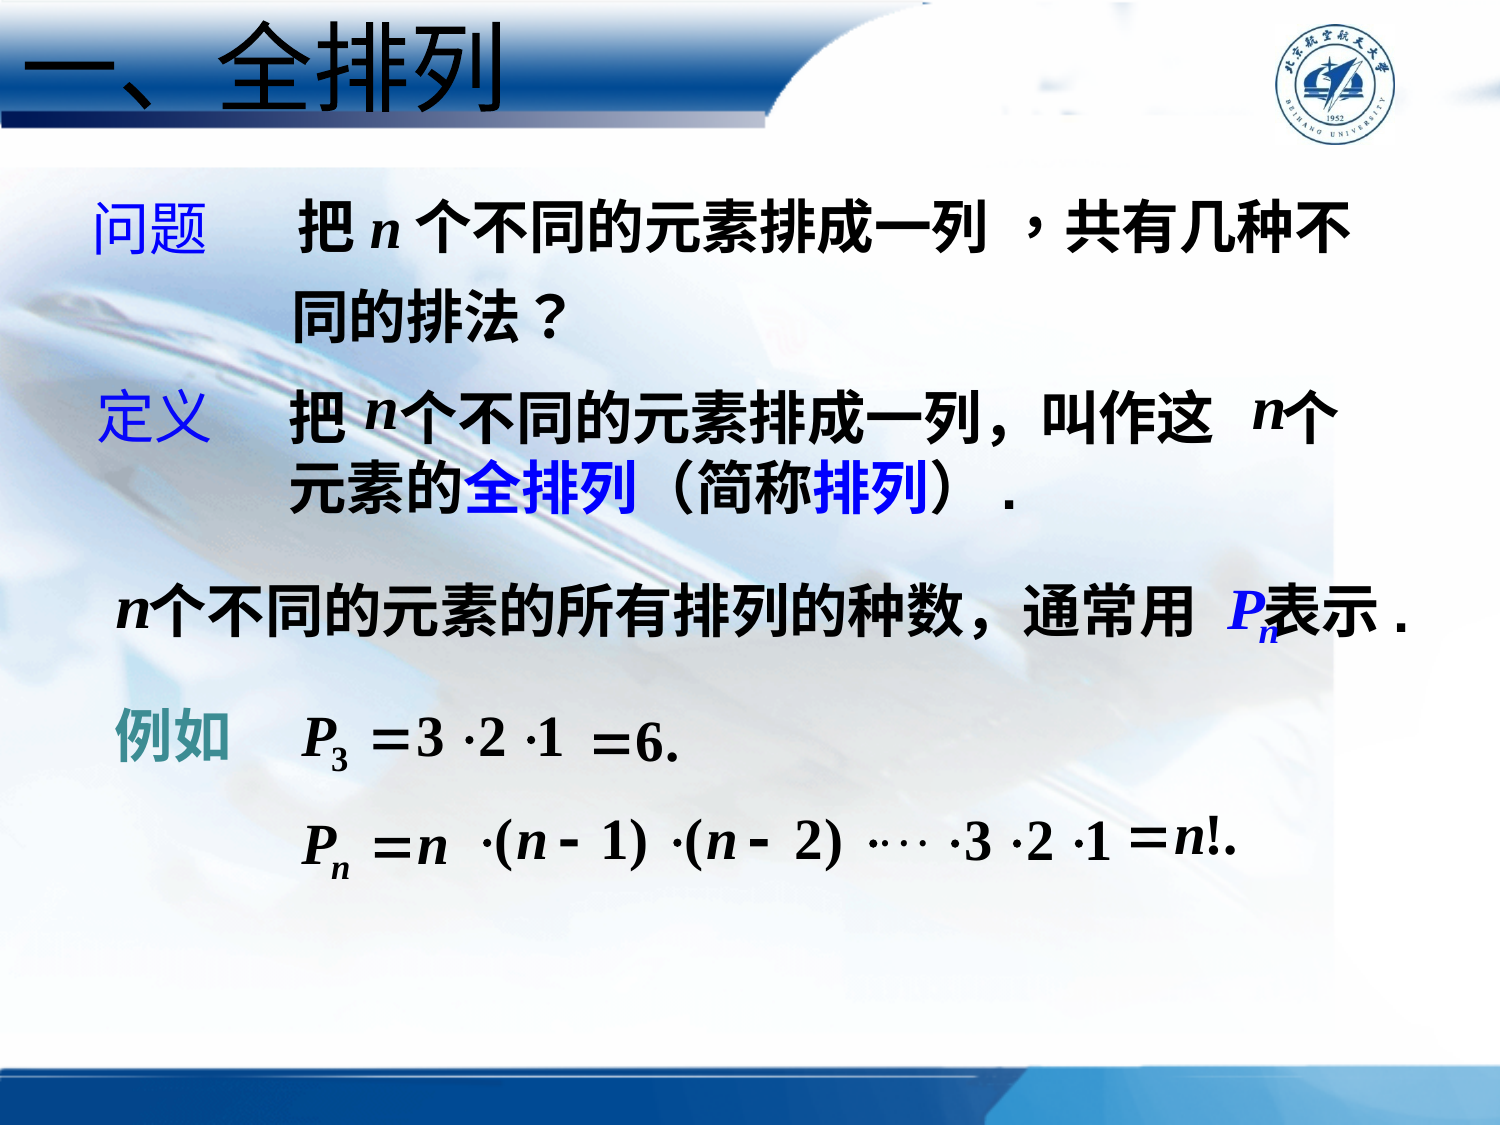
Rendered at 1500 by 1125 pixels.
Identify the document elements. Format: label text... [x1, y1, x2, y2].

text_box 定义 [81, 373, 272, 458]
text_box 例如 [100, 691, 413, 776]
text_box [295, 706, 569, 781]
picture [0, 0, 1500, 1125]
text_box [470, 813, 652, 881]
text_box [856, 814, 1116, 869]
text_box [111, 566, 1430, 653]
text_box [295, 814, 455, 889]
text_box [585, 715, 684, 771]
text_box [1122, 808, 1242, 864]
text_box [660, 813, 849, 881]
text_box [295, 195, 1367, 353]
text_box 问题 [76, 184, 239, 270]
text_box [273, 373, 1386, 529]
